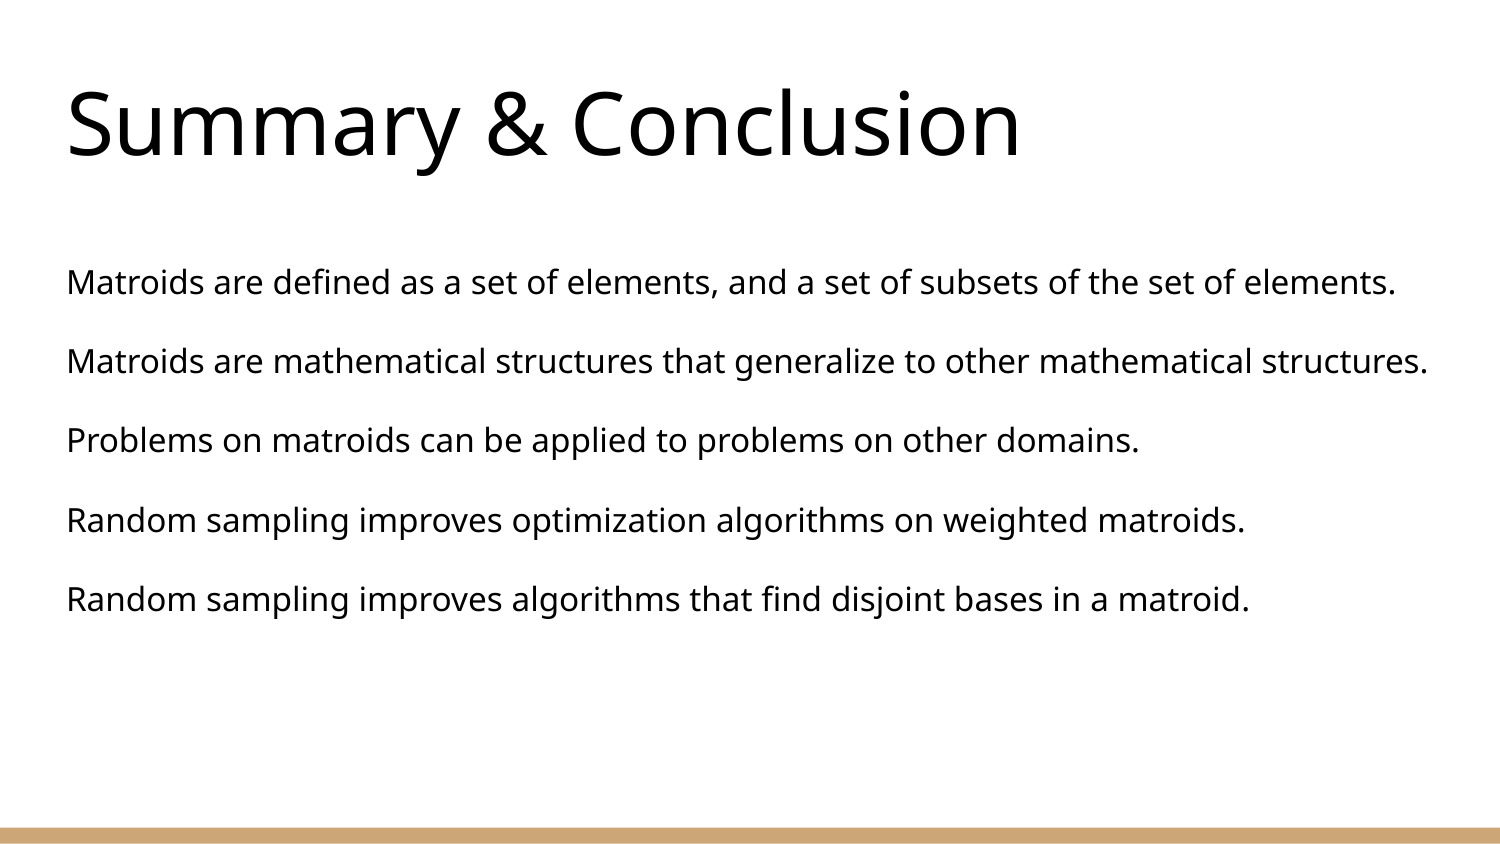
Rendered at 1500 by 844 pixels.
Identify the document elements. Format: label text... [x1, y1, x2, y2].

list Matroids are defined as a set of elements, and a set of subsets of the set of elements. Matroids are mathematical structures that generalize to other mathematical structures. Problems on matroids can be applied to problems on other domains. Random sampling improves optimization algorithms on weighted matroids. Random sampling improves algorithms that find disjoint bases in a matroid. [51, 240, 1449, 752]
title Summary & Conclusion [51, 51, 1449, 189]
